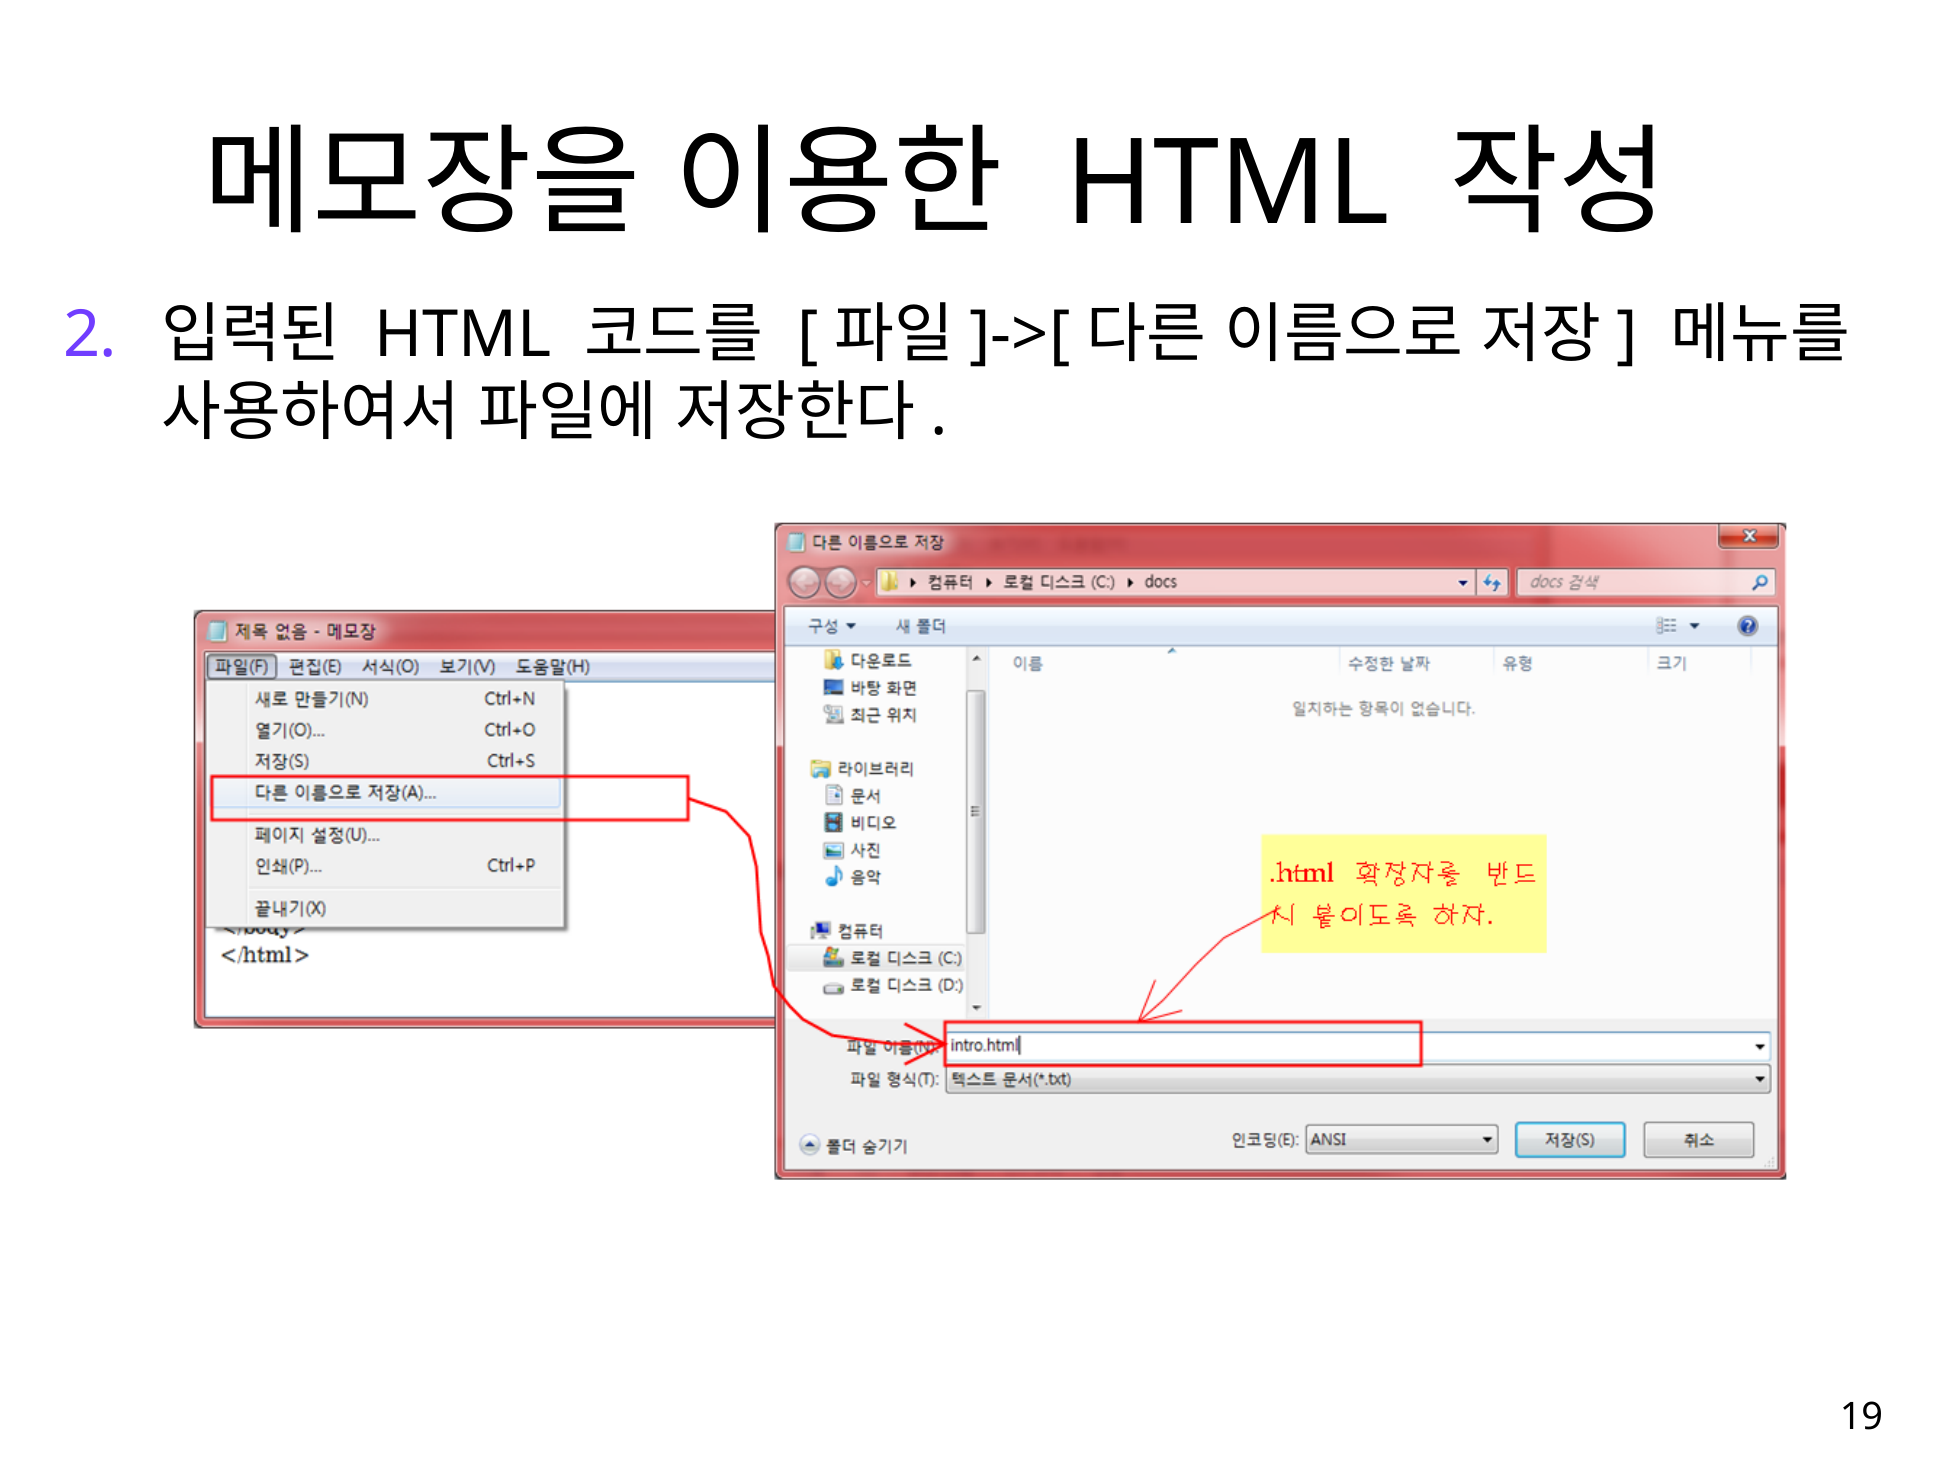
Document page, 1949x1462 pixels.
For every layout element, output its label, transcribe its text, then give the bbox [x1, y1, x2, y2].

title 메모장을 이용한 HTML 작성 [156, 92, 1749, 255]
picture [178, 507, 1801, 1193]
slide_number 19 [1496, 1372, 1899, 1462]
list 입력된 HTML 코드를 [파일]->[다른 이름으로 저장] 메뉴를 사용하여서 파일에 저장한다. [48, 284, 1897, 1343]
